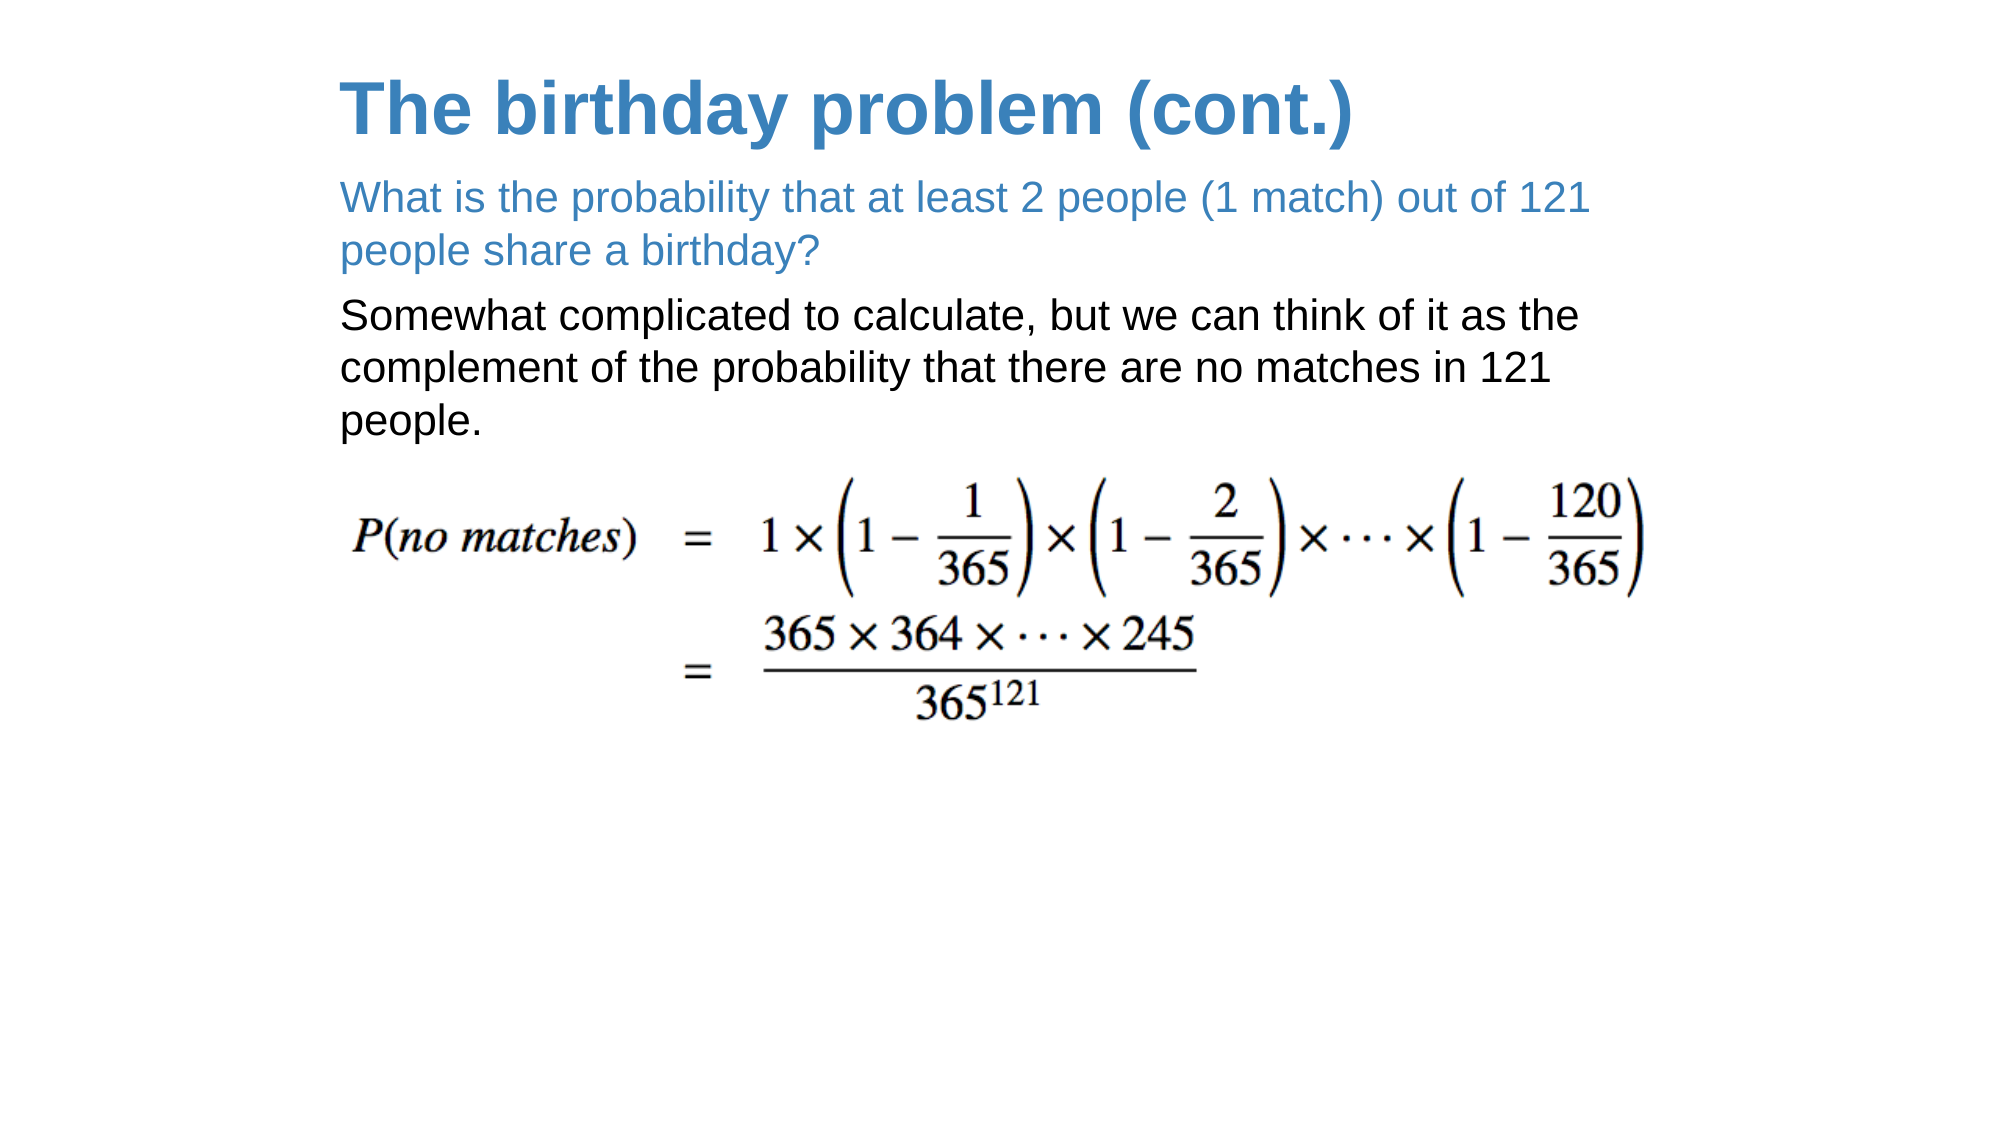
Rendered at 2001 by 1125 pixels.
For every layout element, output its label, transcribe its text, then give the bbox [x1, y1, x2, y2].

list What is the probability that at least 2 people (1 match) out of 121 people share a birthday? Somewhat complicated to calculate, but we can think of it as the complement of the probability that there are no matches in 121 people. [325, 154, 1675, 472]
picture [341, 470, 1659, 730]
title The birthday problem (cont.) [324, 0, 1675, 165]
